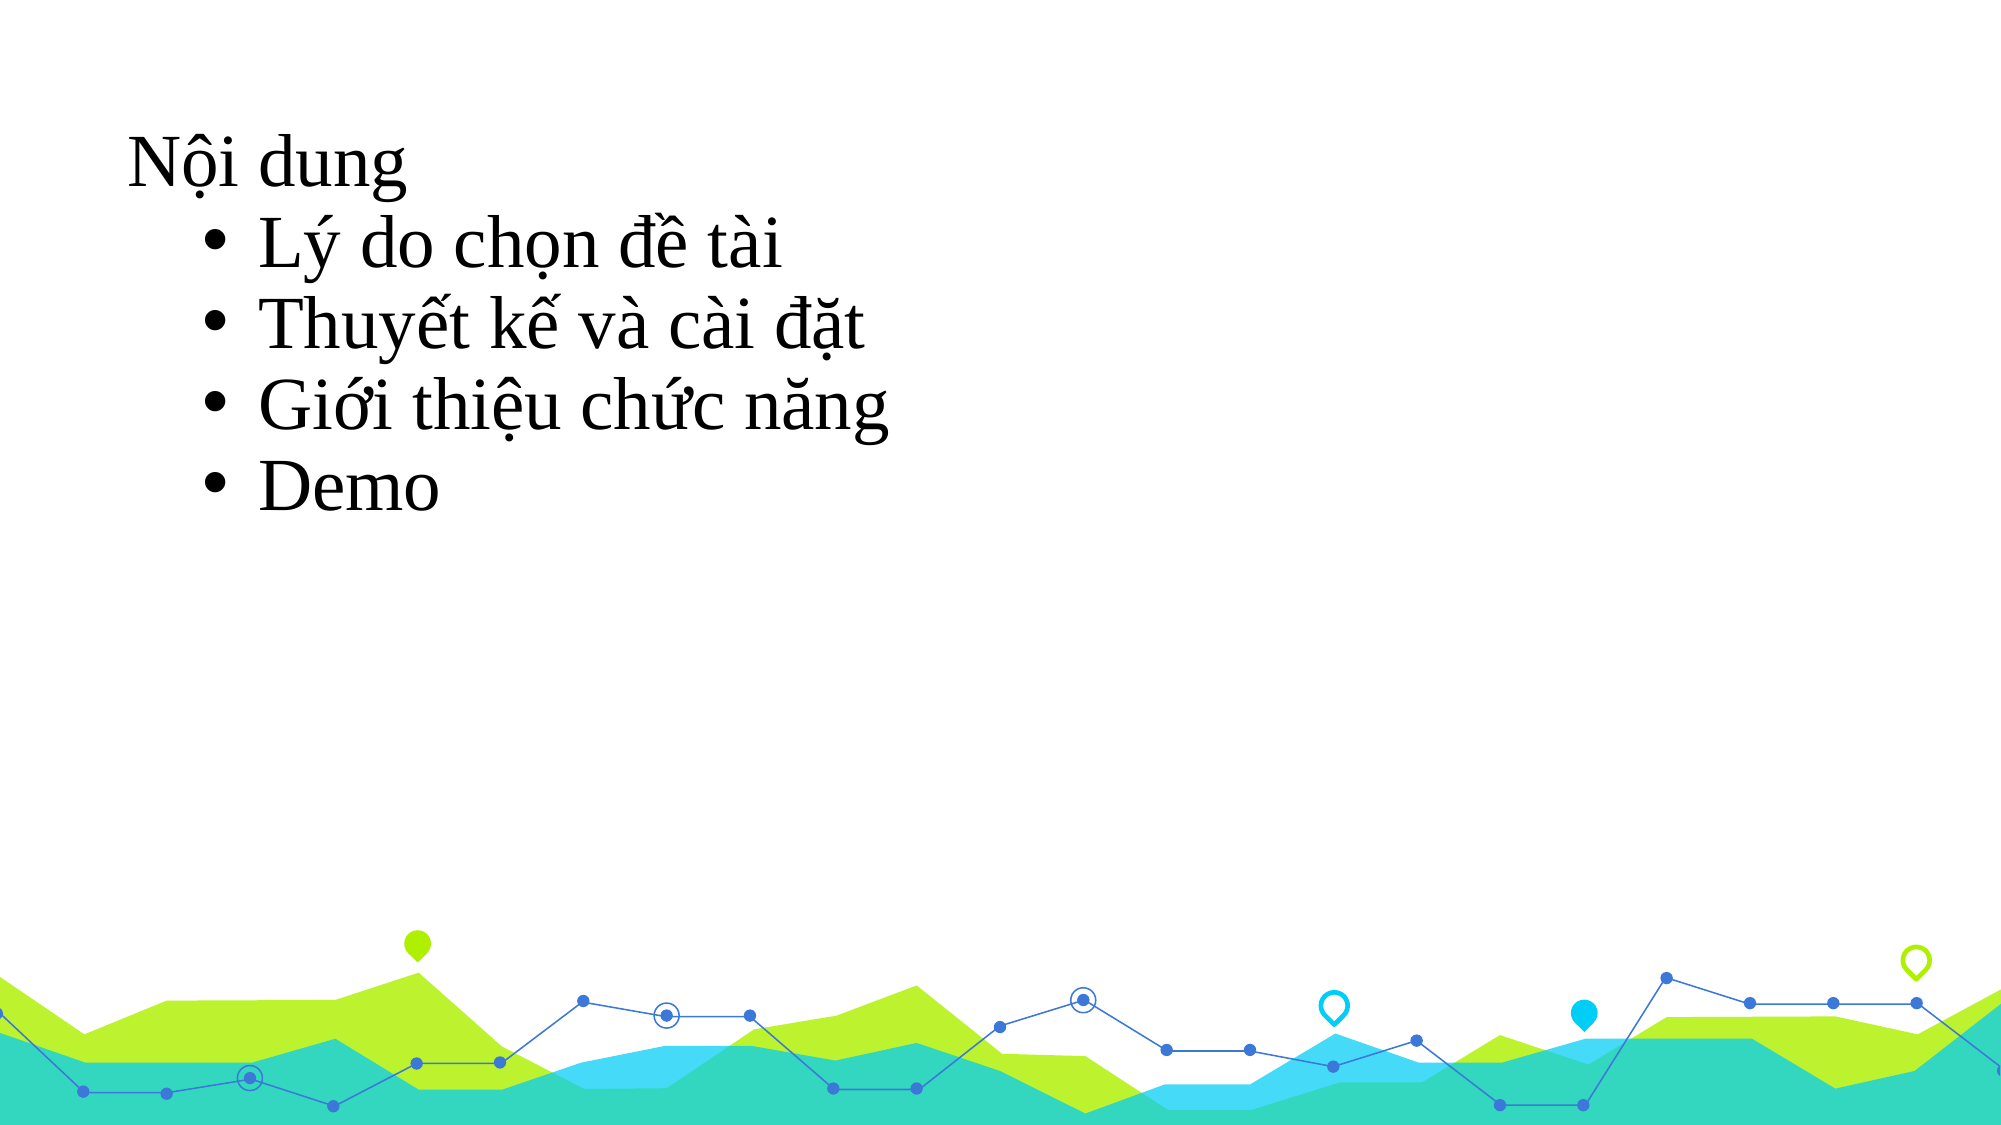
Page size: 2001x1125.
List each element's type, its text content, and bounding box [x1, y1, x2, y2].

list Nội dung Lý do chọn đề tài Thuyết kế và cài đặt Giới thiệu chức năng Demo [112, 106, 1011, 616]
